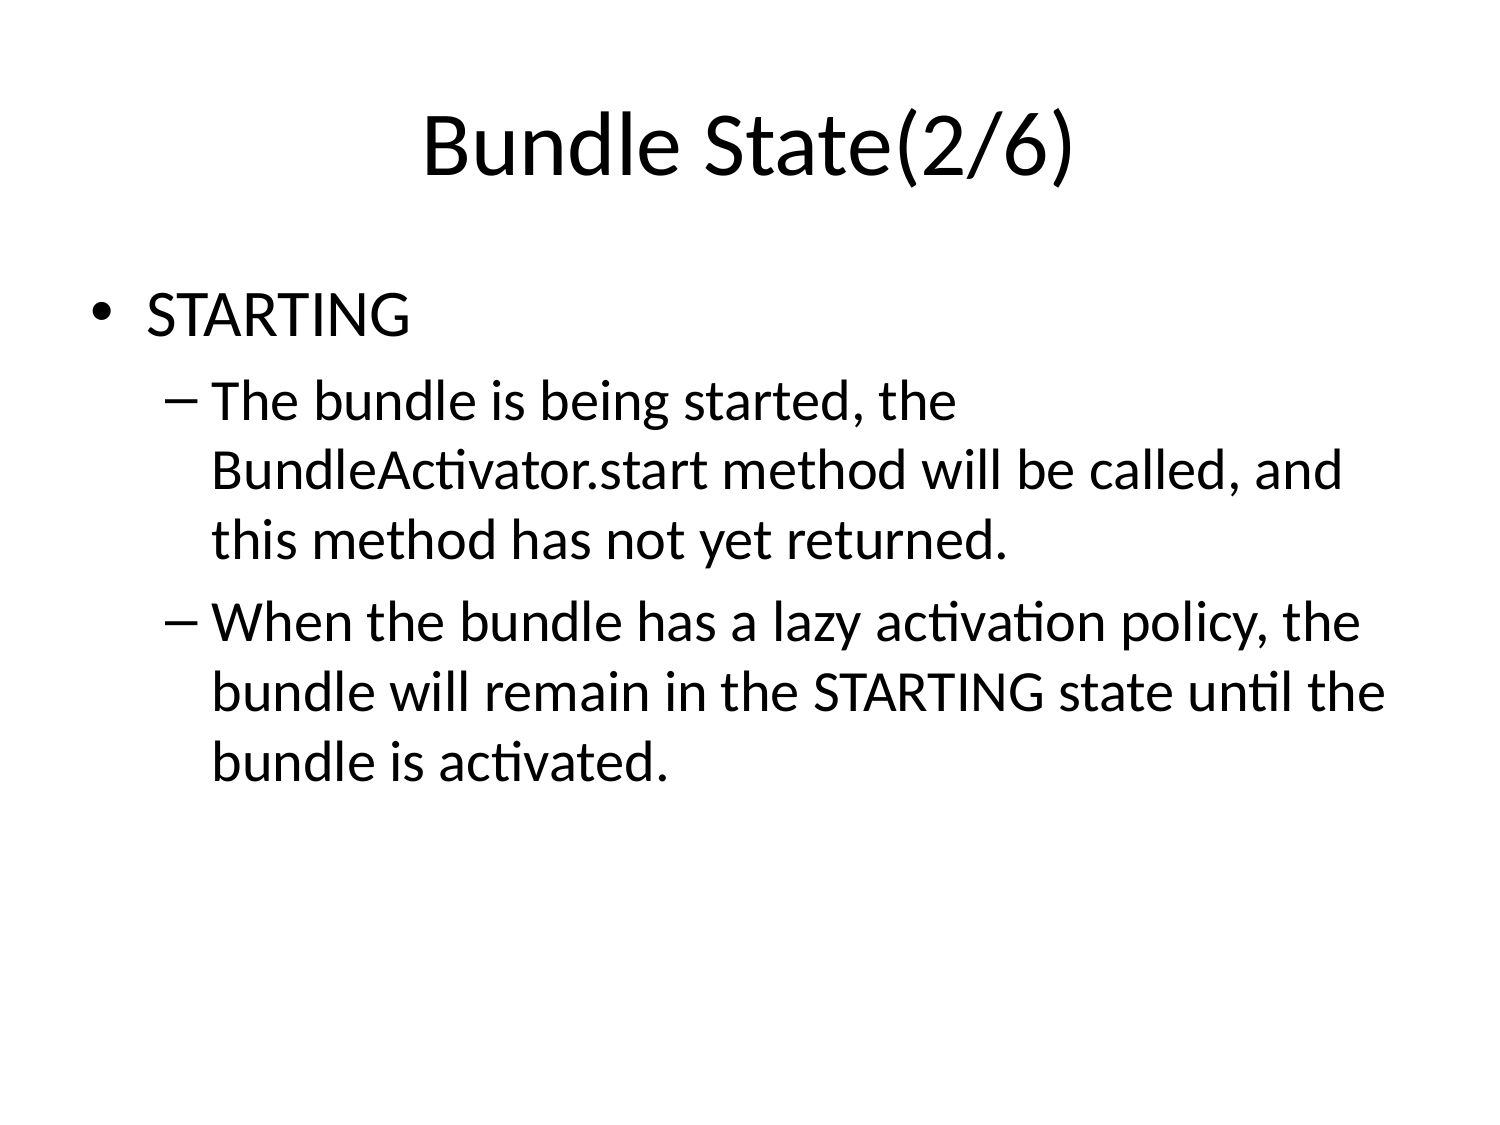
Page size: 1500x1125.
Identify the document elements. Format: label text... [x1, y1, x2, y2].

title Bundle State(2/6) [75, 45, 1425, 233]
list STARTING The bundle is being started, the BundleActivator.start method will be called, and this method has not yet returned. When the bundle has a lazy activation policy, the bundle will remain in the STARTING state until the bundle is activated. [75, 262, 1425, 1005]
